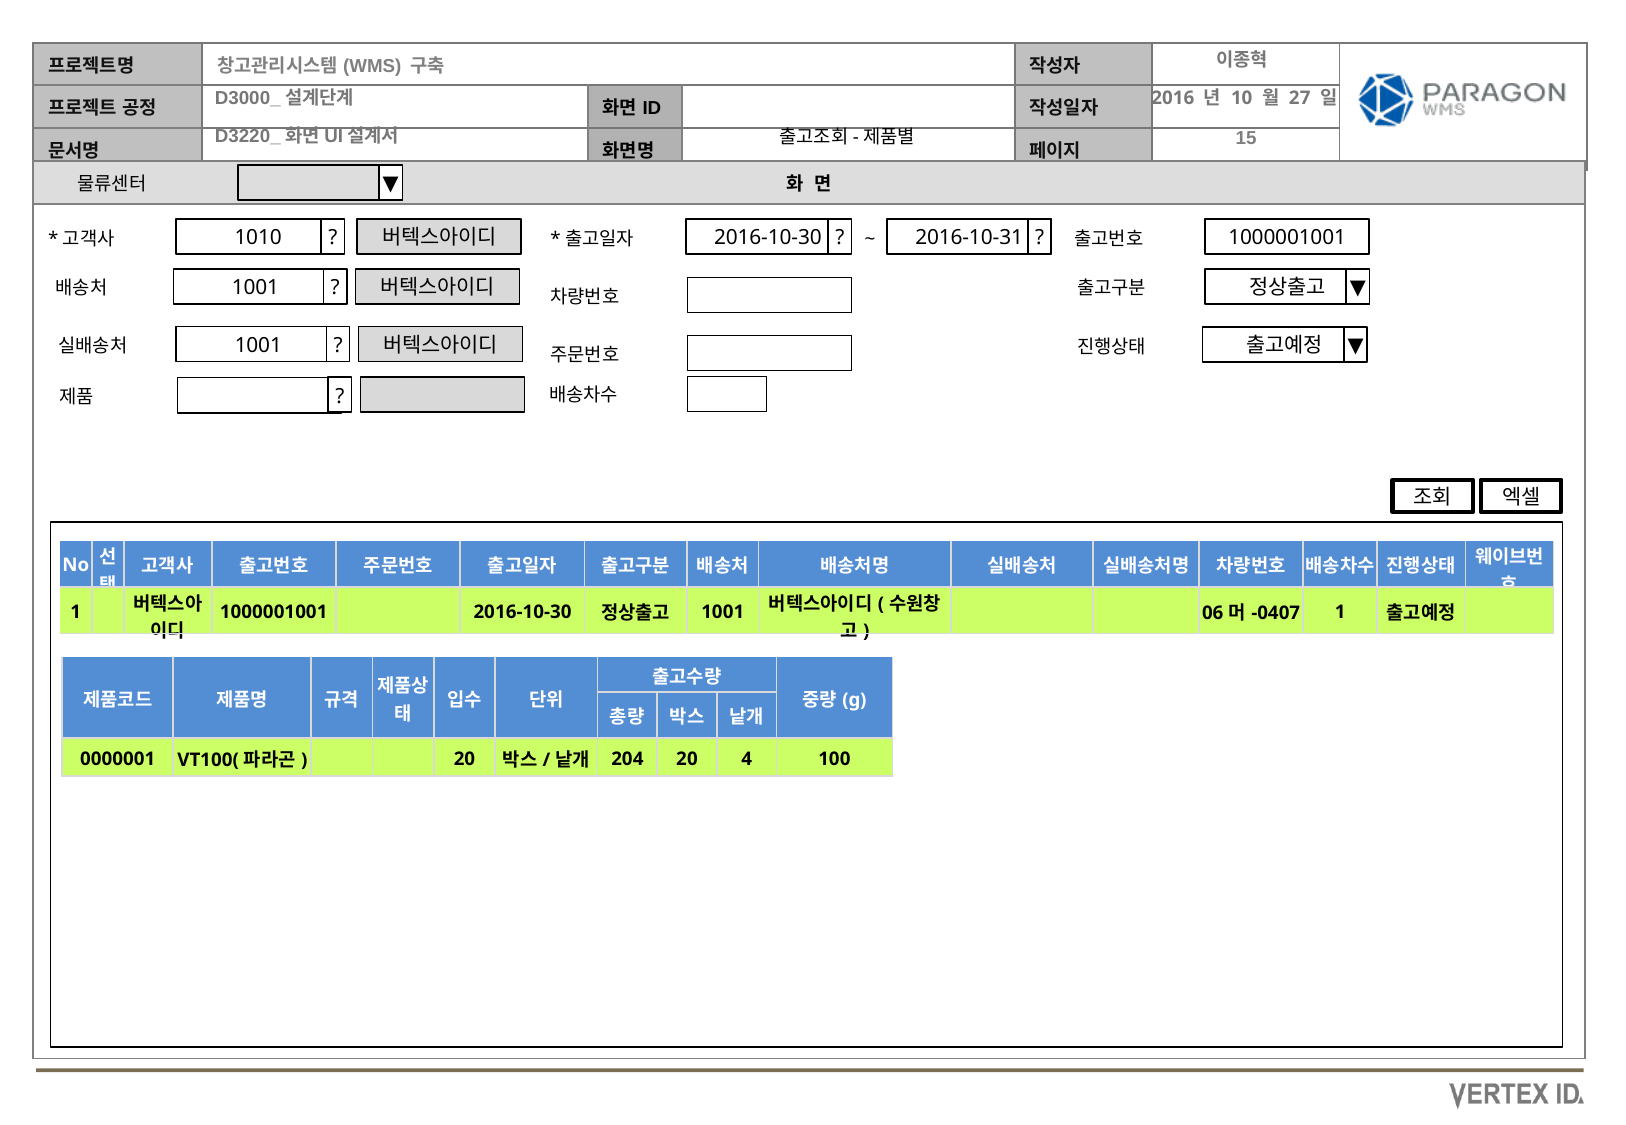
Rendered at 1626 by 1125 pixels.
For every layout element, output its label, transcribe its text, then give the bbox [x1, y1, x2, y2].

table_cell 1001 [688, 588, 758, 633]
text_box ~ [849, 218, 885, 256]
table_header 중량(g) [777, 657, 892, 737]
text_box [62, 163, 403, 202]
text_box 1001 [176, 326, 326, 362]
table_cell 출고예정 [1378, 588, 1465, 633]
table_header 실배송처 [952, 541, 1092, 586]
text_box [50, 521, 1563, 1047]
table_header 출고번호 [213, 541, 335, 586]
text_box 출고번호 [1059, 218, 1222, 256]
table_header 규격 [312, 657, 372, 737]
table_cell 100 [777, 739, 892, 775]
text_box 배송처 [40, 268, 184, 307]
table_cell [952, 588, 1092, 633]
table_cell 1000001001 [213, 588, 335, 633]
text_box 버텍스아이디 [358, 326, 523, 362]
text_box ? [323, 268, 347, 304]
table_cell [312, 739, 372, 775]
table_cell 정상출고 [585, 588, 686, 633]
text_box 2016-10-30 [685, 218, 828, 254]
table_cell [1094, 588, 1198, 633]
table_cell 총량 [598, 693, 656, 737]
table_header 출고수량 [598, 657, 776, 691]
text_box 2016 년 10 월 27 일 [1126, 78, 1363, 116]
text_box ? [321, 218, 345, 254]
picture [1354, 72, 1572, 129]
text_box *고객사 [33, 218, 176, 256]
table_header 고객사 [125, 541, 211, 586]
table_header 배송처 [688, 541, 758, 586]
text_box [687, 335, 852, 371]
table_cell 낱개 [718, 693, 776, 737]
text_box 제품 [44, 377, 188, 415]
table_cell [337, 588, 459, 633]
table_cell 버텍스아이디 [125, 588, 211, 633]
table_header 단위 [496, 657, 597, 737]
table_header 진행상태 [1378, 541, 1465, 586]
text_box 주문번호 [535, 335, 679, 373]
text_box 버텍스아이디 [355, 268, 520, 304]
text_box 출고예정 [1202, 326, 1343, 362]
text_box [360, 377, 525, 413]
table_cell VT100(파라곤) [174, 739, 310, 775]
text_box 정상출고 [1205, 268, 1346, 304]
table_header 제품코드 [63, 657, 172, 737]
text_box 실배송처 [43, 326, 187, 364]
table_cell 박스 [658, 693, 716, 737]
table_header 제품상태 [373, 657, 433, 737]
table_header No [60, 541, 91, 586]
text_box ? [1027, 218, 1052, 254]
table_header 선택 [93, 541, 123, 586]
table_header 출고구분 [585, 541, 686, 586]
table_header 출고일자 [461, 541, 584, 586]
table_cell [93, 588, 123, 633]
table_cell 4 [718, 739, 776, 775]
table_header 제품명 [174, 657, 310, 737]
text_box [687, 376, 767, 412]
text_box 1001 [173, 268, 323, 304]
table_cell 1 [1304, 588, 1376, 633]
table_header 실배송처명 [1094, 541, 1198, 586]
text_box ▼ [1346, 268, 1370, 304]
text_box 배송차수 [534, 375, 648, 413]
table_cell 0000001 [63, 739, 172, 775]
text_box 조회 [1392, 479, 1473, 512]
table_cell 204 [598, 739, 656, 775]
table_cell [373, 739, 433, 775]
table_cell 20 [658, 739, 716, 775]
table_cell 06머-0407 [1200, 588, 1302, 633]
text_box *출고일자 [535, 218, 679, 256]
text_box ? [326, 326, 350, 362]
table_cell 박스/낱개 [496, 739, 597, 775]
table_header 입수 [435, 657, 494, 737]
table_header 웨이브번호 [1466, 541, 1553, 586]
table_cell 2016-10-30 [461, 588, 584, 633]
text_box 진행상태 [1062, 326, 1206, 365]
table_cell 1 [60, 588, 91, 633]
table_header 배송차수 [1304, 541, 1376, 586]
text_box 차량번호 [535, 277, 679, 315]
text_box ? [828, 218, 849, 254]
text_box 2016-10-31 [887, 218, 1027, 254]
text_box 엑셀 [1480, 479, 1562, 512]
table_header 주문번호 [337, 541, 459, 586]
text_box 1000001001 [1205, 218, 1370, 254]
text_box [687, 277, 852, 313]
text_box 이종혁 [1123, 39, 1361, 78]
text_box 출고구분 [1062, 268, 1206, 307]
table_header 차량번호 [1200, 541, 1302, 586]
text_box ? [328, 377, 352, 413]
text_box [177, 377, 328, 413]
text_box 버텍스아이디 [357, 218, 522, 254]
table_cell [1466, 588, 1553, 633]
text_box 1010 [175, 218, 321, 254]
text_box ▼ [1343, 326, 1368, 362]
text_box 출고조회-제품별 [683, 117, 1011, 155]
table_cell 버텍스아이디(수원창고) [759, 588, 950, 633]
table_header 배송처명 [759, 541, 950, 586]
table_cell 20 [435, 739, 494, 775]
